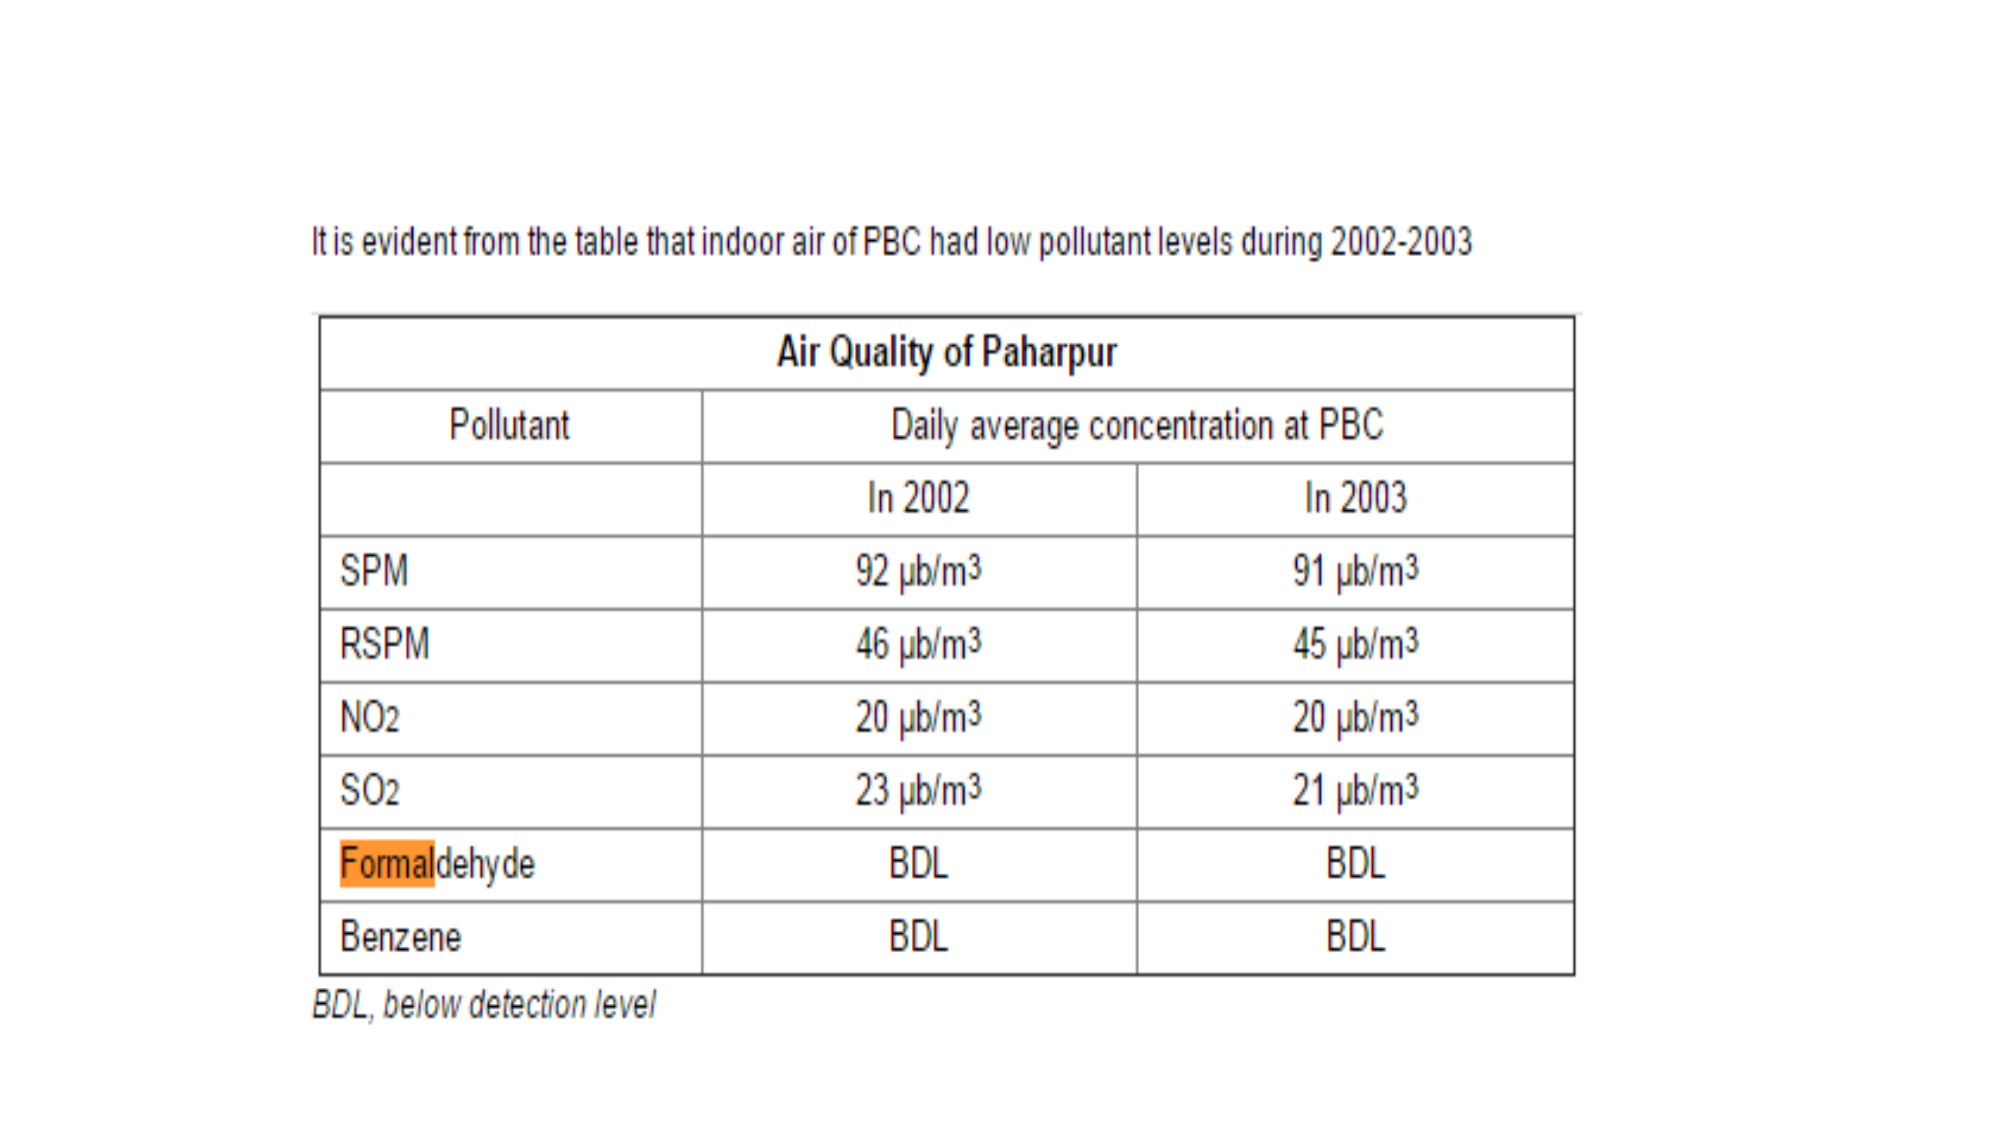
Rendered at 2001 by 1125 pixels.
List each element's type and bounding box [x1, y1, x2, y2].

list [286, 221, 1650, 1057]
